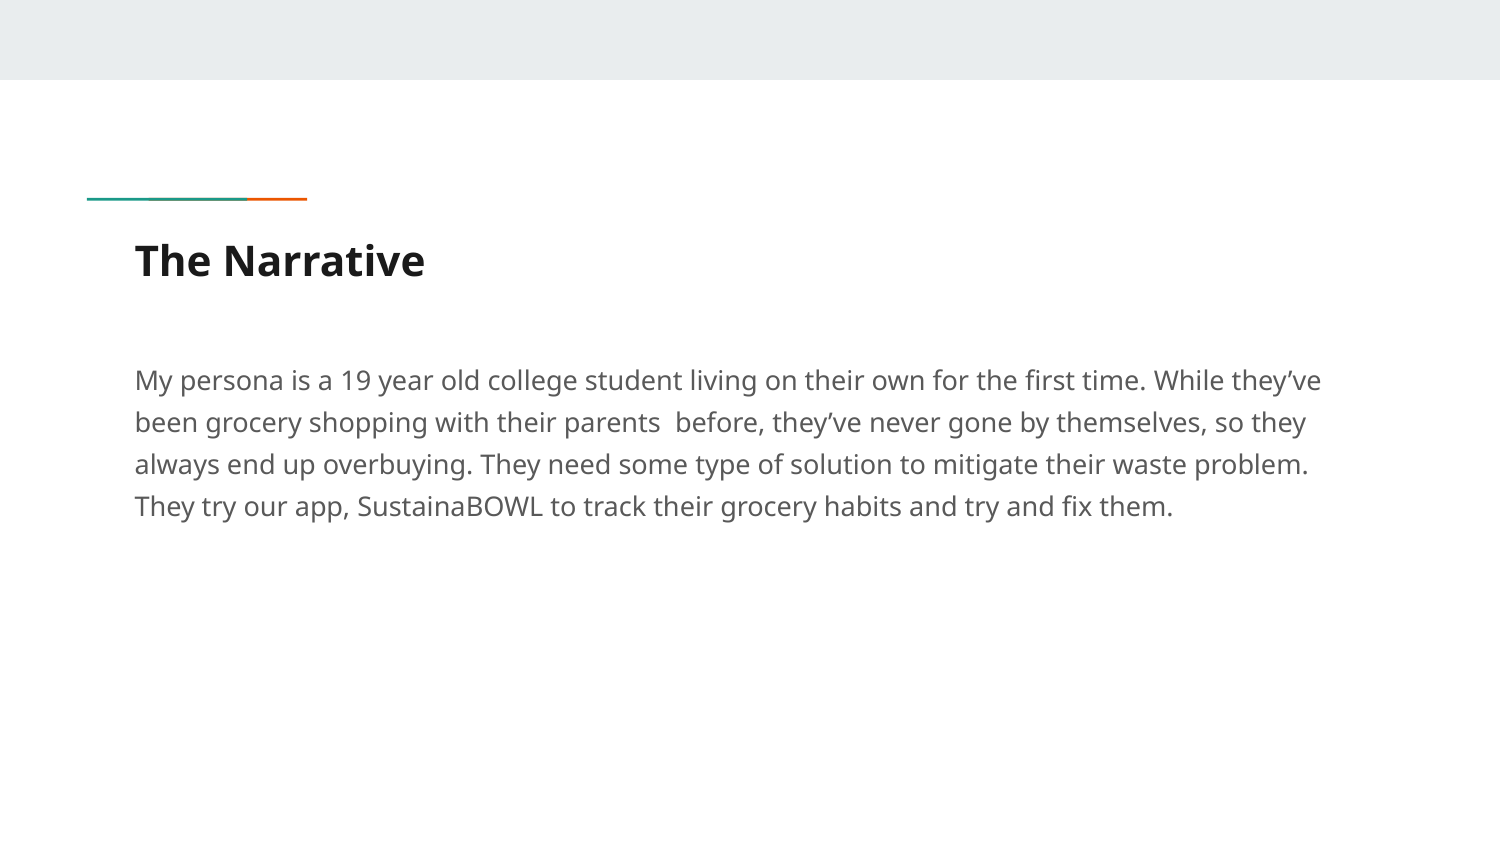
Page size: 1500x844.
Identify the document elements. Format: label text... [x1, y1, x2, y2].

title The Narrative [119, 216, 1381, 305]
list My persona is a 19 year old college student living on their own for the first time. While they’ve been grocery shopping with their parents before, they’ve never gone by themselves, so they always end up overbuying. They need some type of solution to mitigate their waste problem. They try our app, SustainaBOWL to track their grocery habits and try and fix them. [119, 341, 1381, 712]
